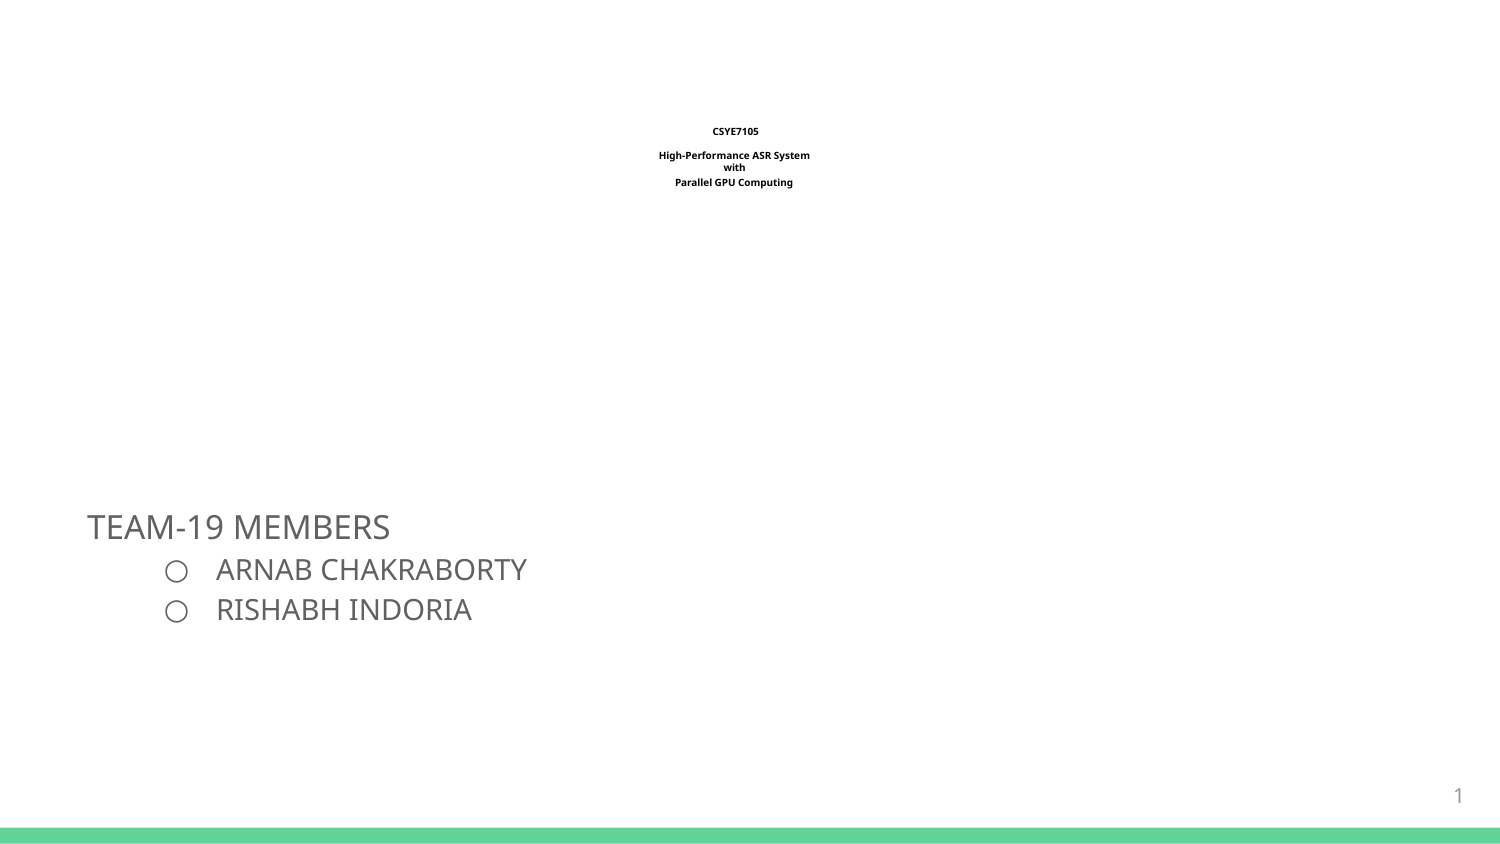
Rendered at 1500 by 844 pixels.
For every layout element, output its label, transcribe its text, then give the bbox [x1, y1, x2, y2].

list TEAM-19 MEMBERS ARNAB CHAKRABORTY RISHABH INDORIA [51, 149, 1449, 710]
slide_number 1 [1389, 764, 1480, 830]
title CSYE7105 High-Performance ASR System with Parallel GPU Computing [37, 110, 1435, 205]
